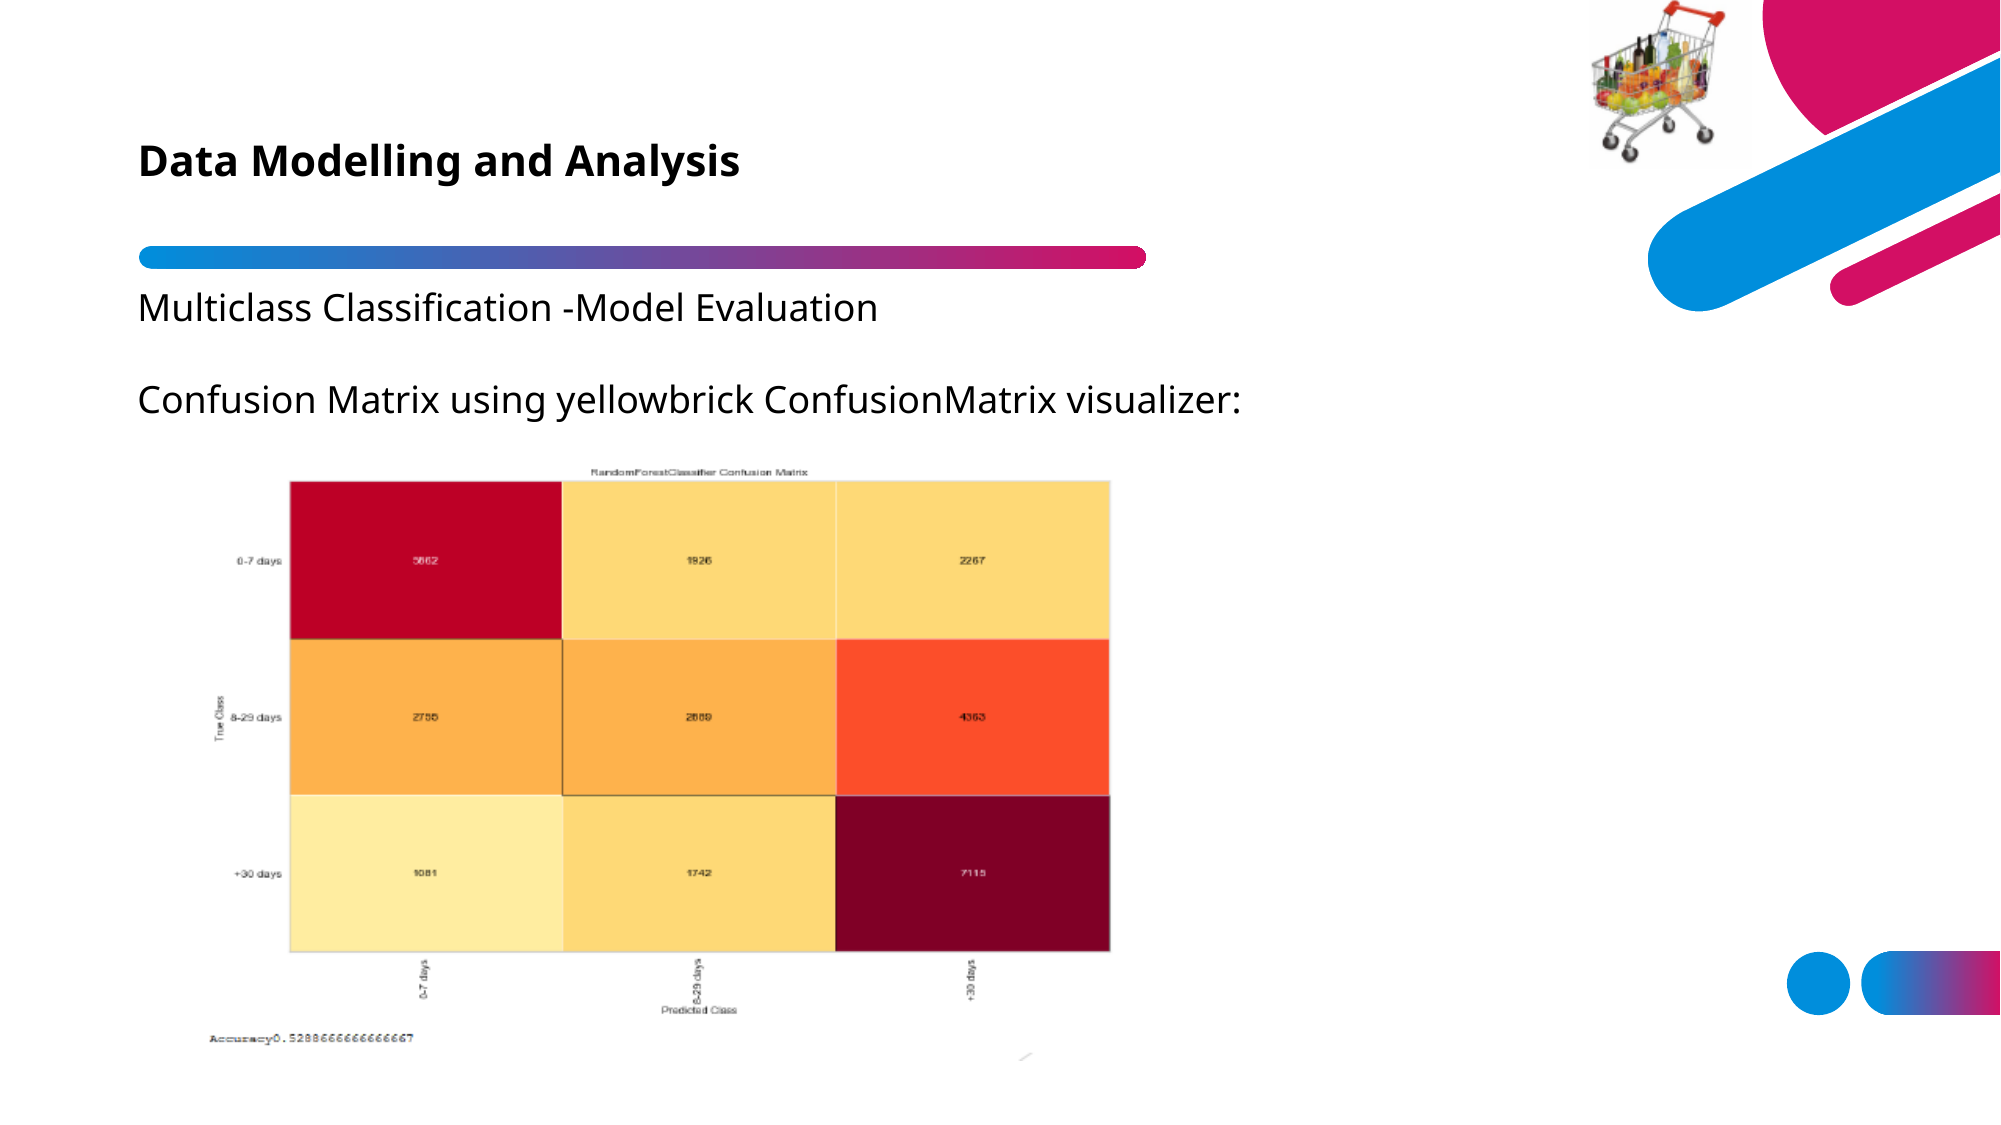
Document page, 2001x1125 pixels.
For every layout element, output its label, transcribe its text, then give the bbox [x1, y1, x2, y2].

picture [1589, 0, 1752, 169]
title Data Modelling and Analysis [122, 39, 1608, 195]
text_box Confusion Matrix using yellowbrick ConfusionMatrix visualizer: [122, 314, 1323, 429]
picture [146, 457, 1139, 1061]
text_box Multiclass Classification -Model Evaluation [122, 251, 1123, 314]
text_box [68, 337, 1556, 458]
